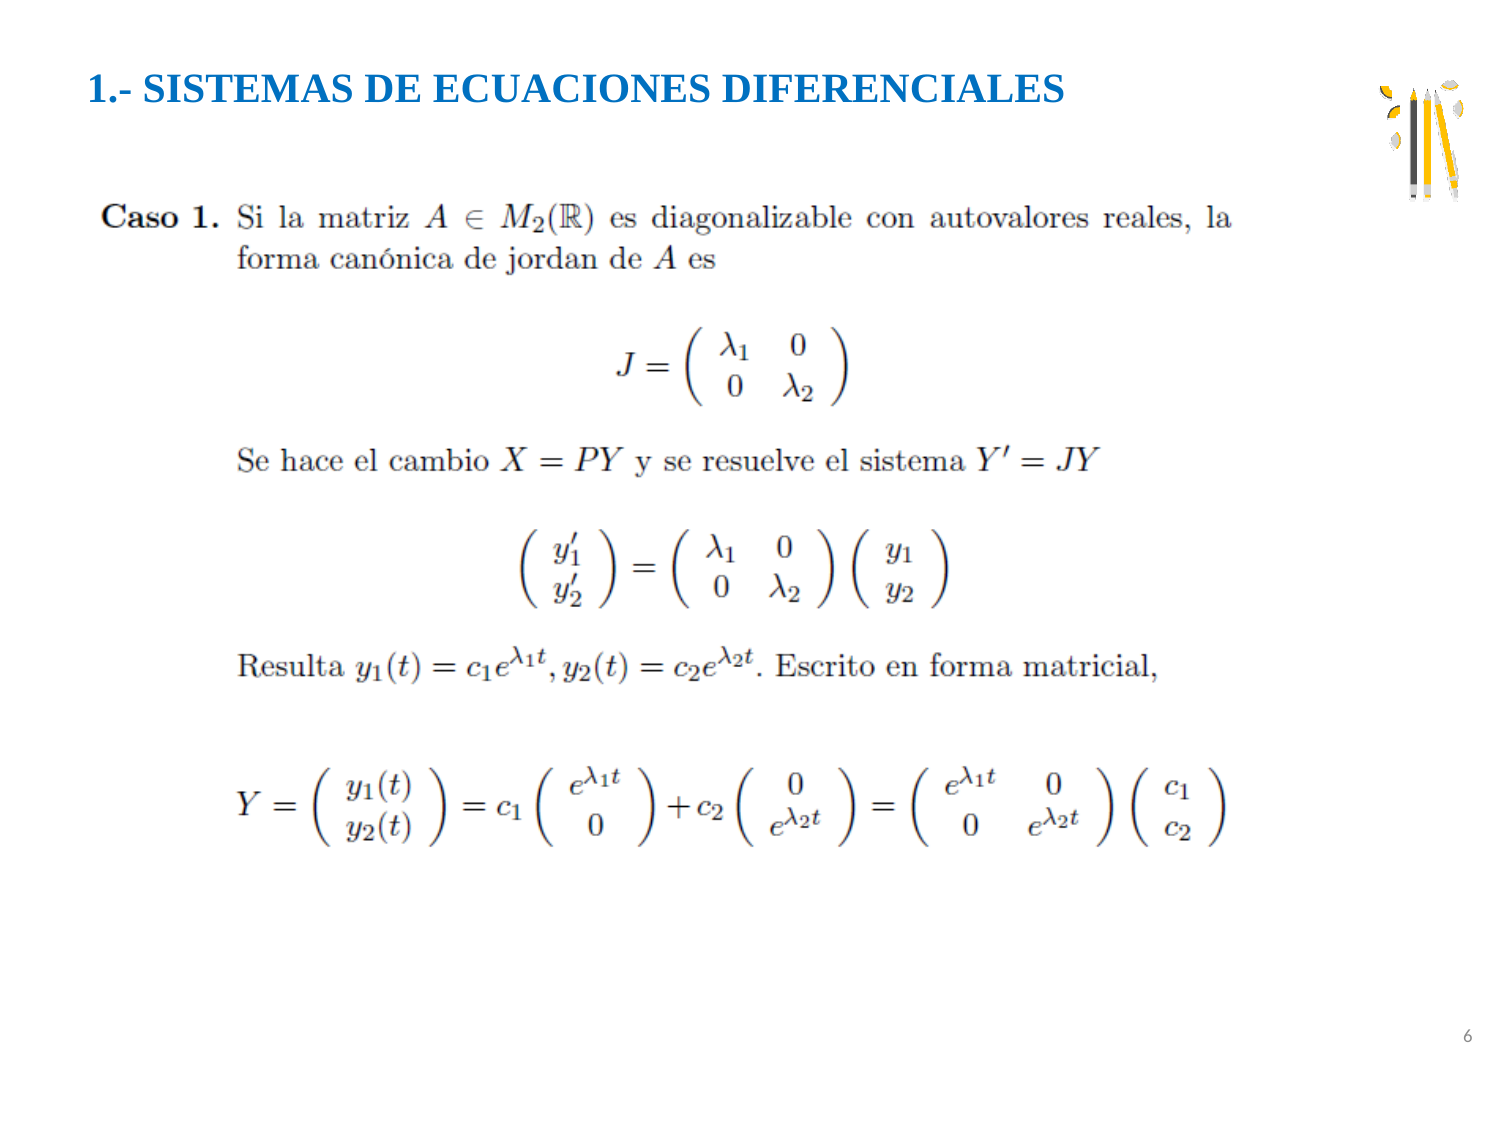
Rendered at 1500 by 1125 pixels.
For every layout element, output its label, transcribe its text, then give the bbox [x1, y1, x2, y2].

slide_number 6 [1420, 999, 1488, 1071]
text_box 1.- SISTEMAS DE ECUACIONES DIFERENCIALES [72, 53, 1336, 118]
picture [1335, 56, 1500, 225]
picture [72, 160, 1301, 866]
